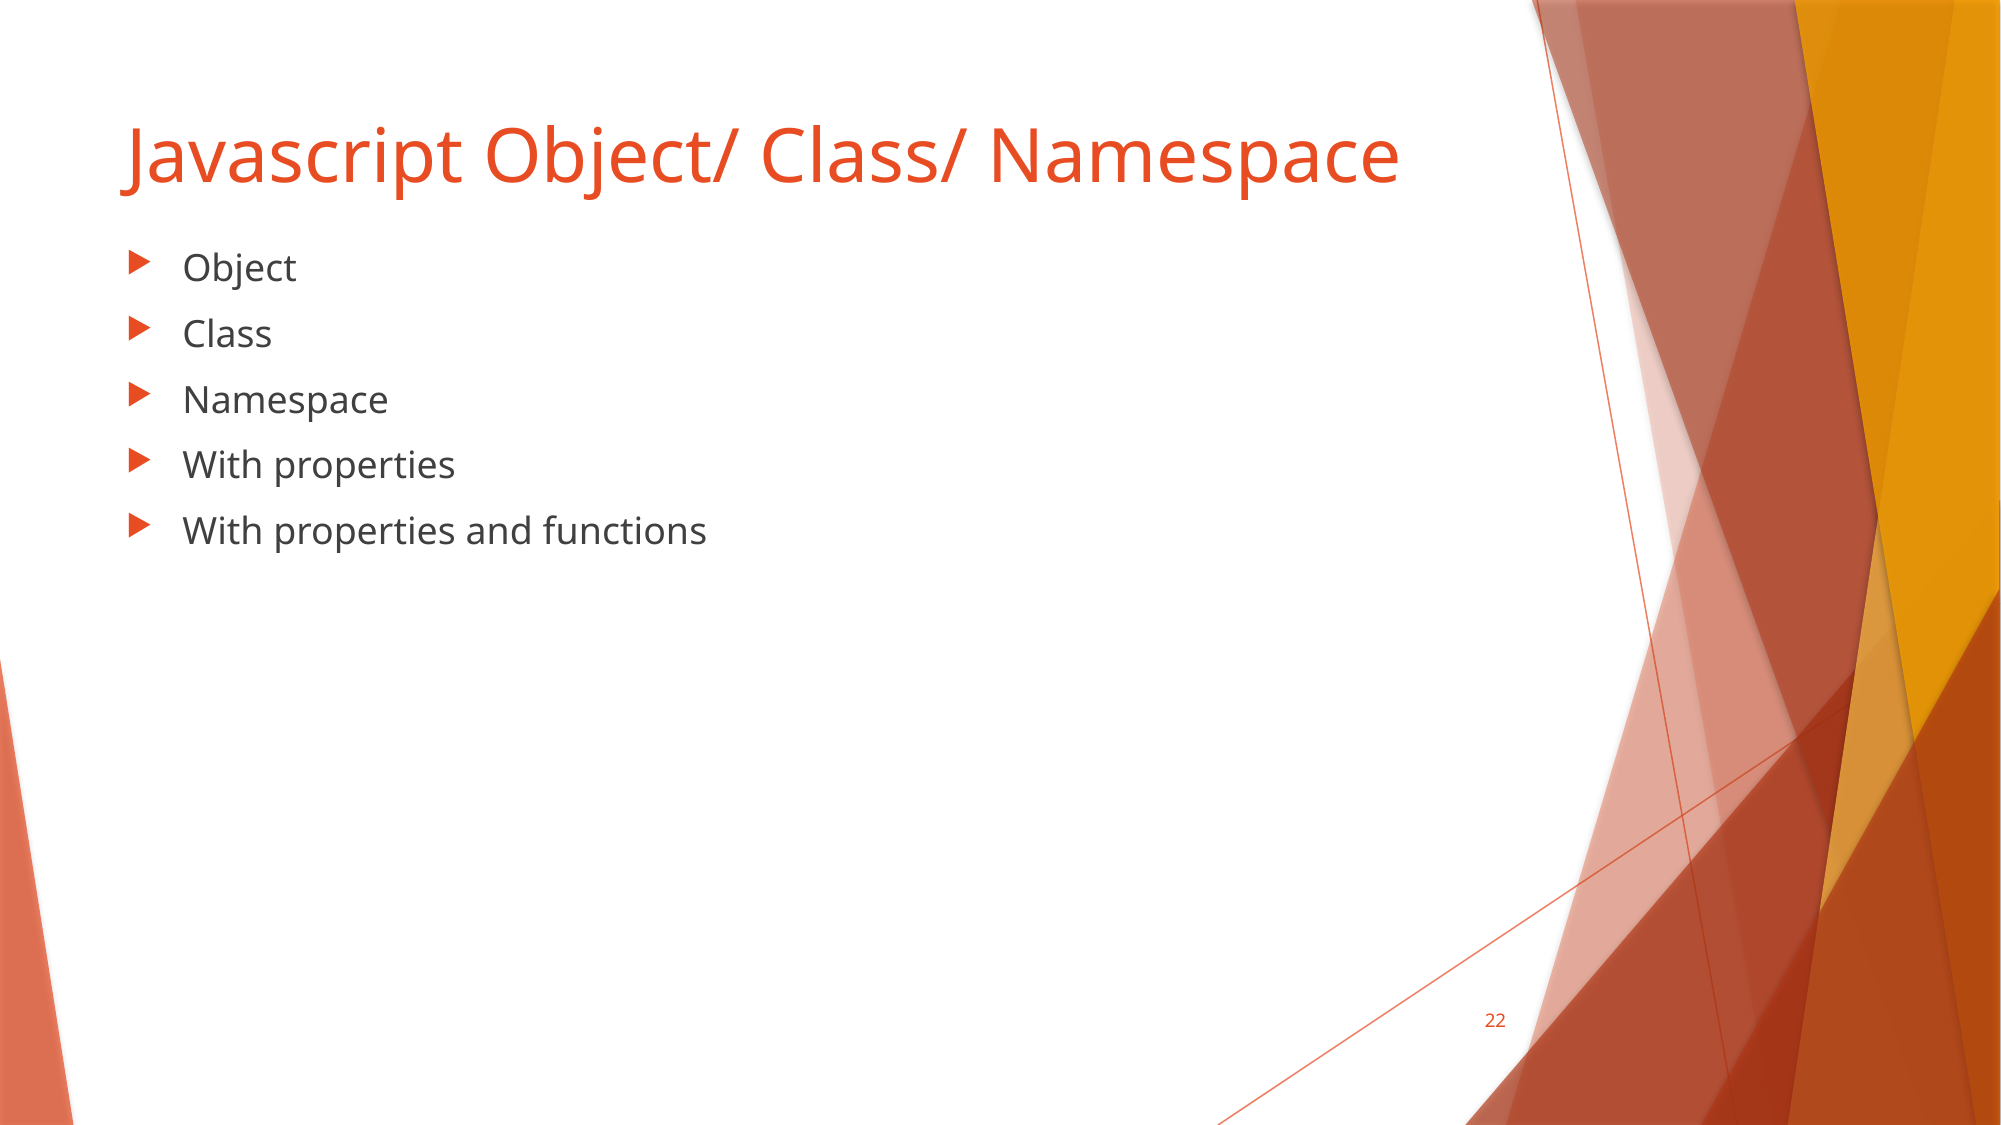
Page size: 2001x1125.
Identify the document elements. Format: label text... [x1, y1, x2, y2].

slide_number 22 [1409, 991, 1522, 1051]
title Javascript Object/ Class/ Namespace [111, 99, 1522, 220]
list Object Class Namespace With properties With properties and functions [111, 236, 1522, 992]
